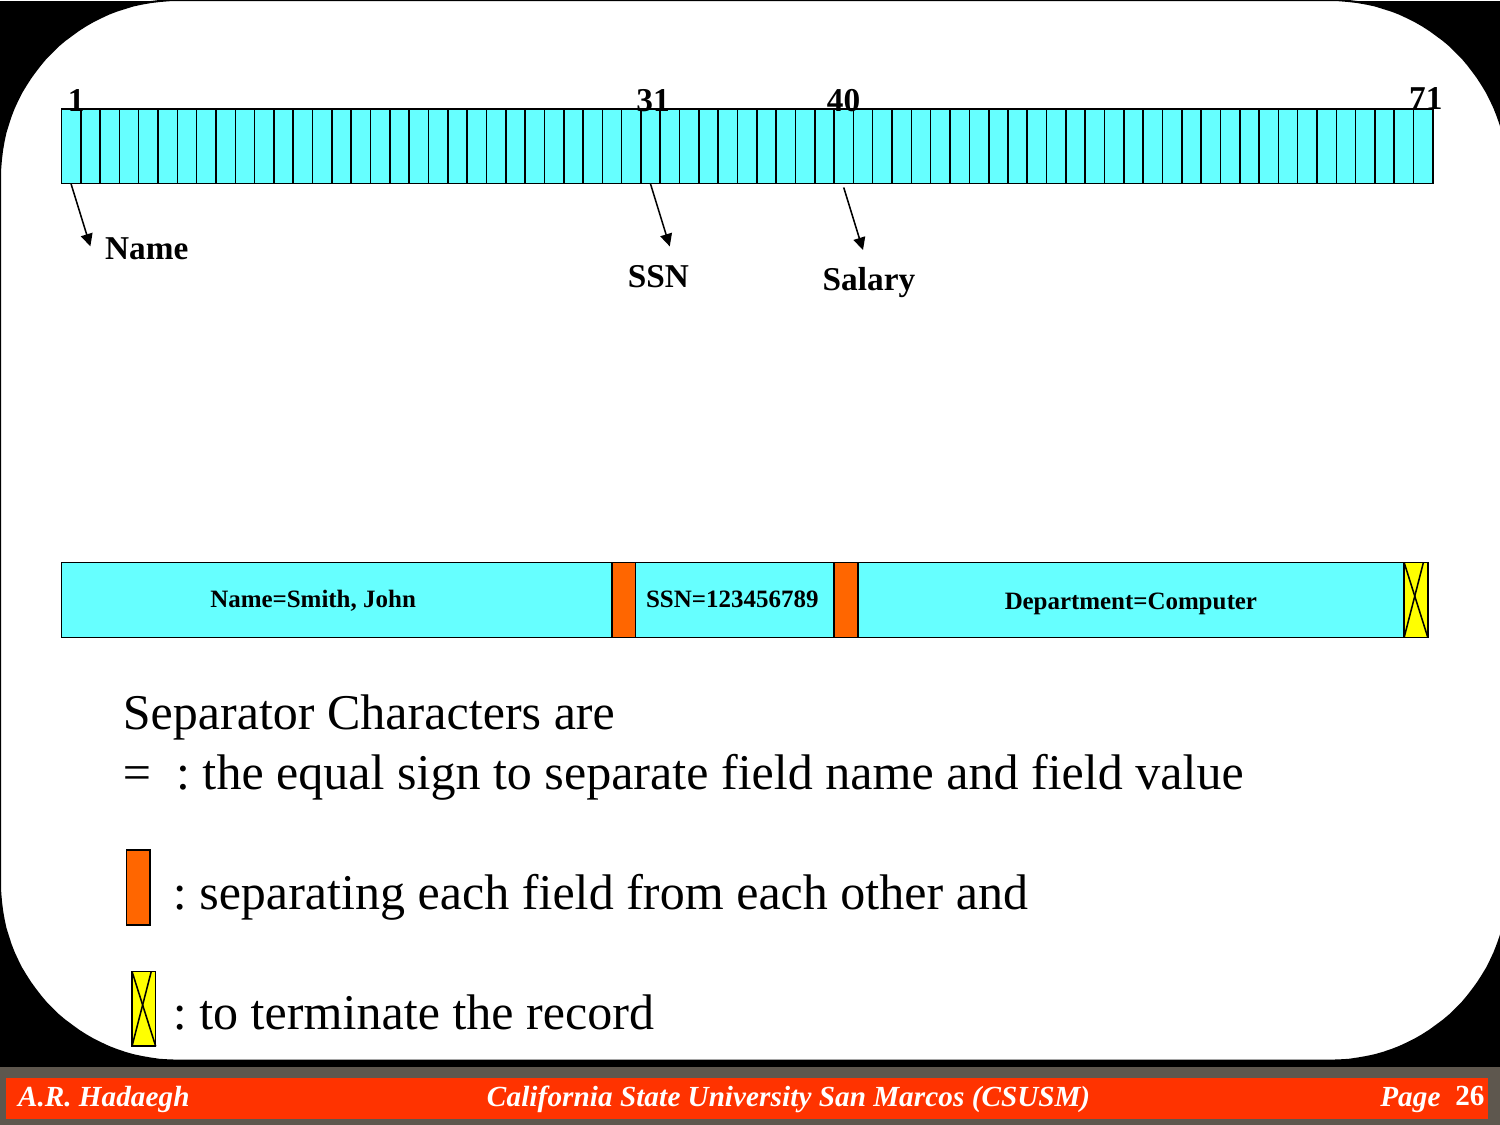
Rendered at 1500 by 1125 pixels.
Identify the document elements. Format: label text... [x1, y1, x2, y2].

text_box [844, 191, 866, 249]
text_box 40 [812, 71, 876, 107]
text_box [652, 191, 673, 246]
text_box [126, 849, 150, 925]
slide_number 26 [1387, 1068, 1500, 1125]
text_box Separator Characters are = : the equal sign to separate field name and field value : separating each field from each other and : to terminate the record [108, 671, 1260, 1047]
text_box SSN [613, 246, 704, 301]
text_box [131, 971, 156, 1047]
text_box [73, 191, 90, 246]
text_box Salary [807, 249, 931, 305]
text_box 71 [1394, 68, 1458, 124]
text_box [61, 108, 1434, 184]
text_box 31 [621, 71, 685, 107]
text_box 1 [53, 71, 120, 126]
text_box Name [90, 218, 204, 274]
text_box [61, 562, 1429, 638]
